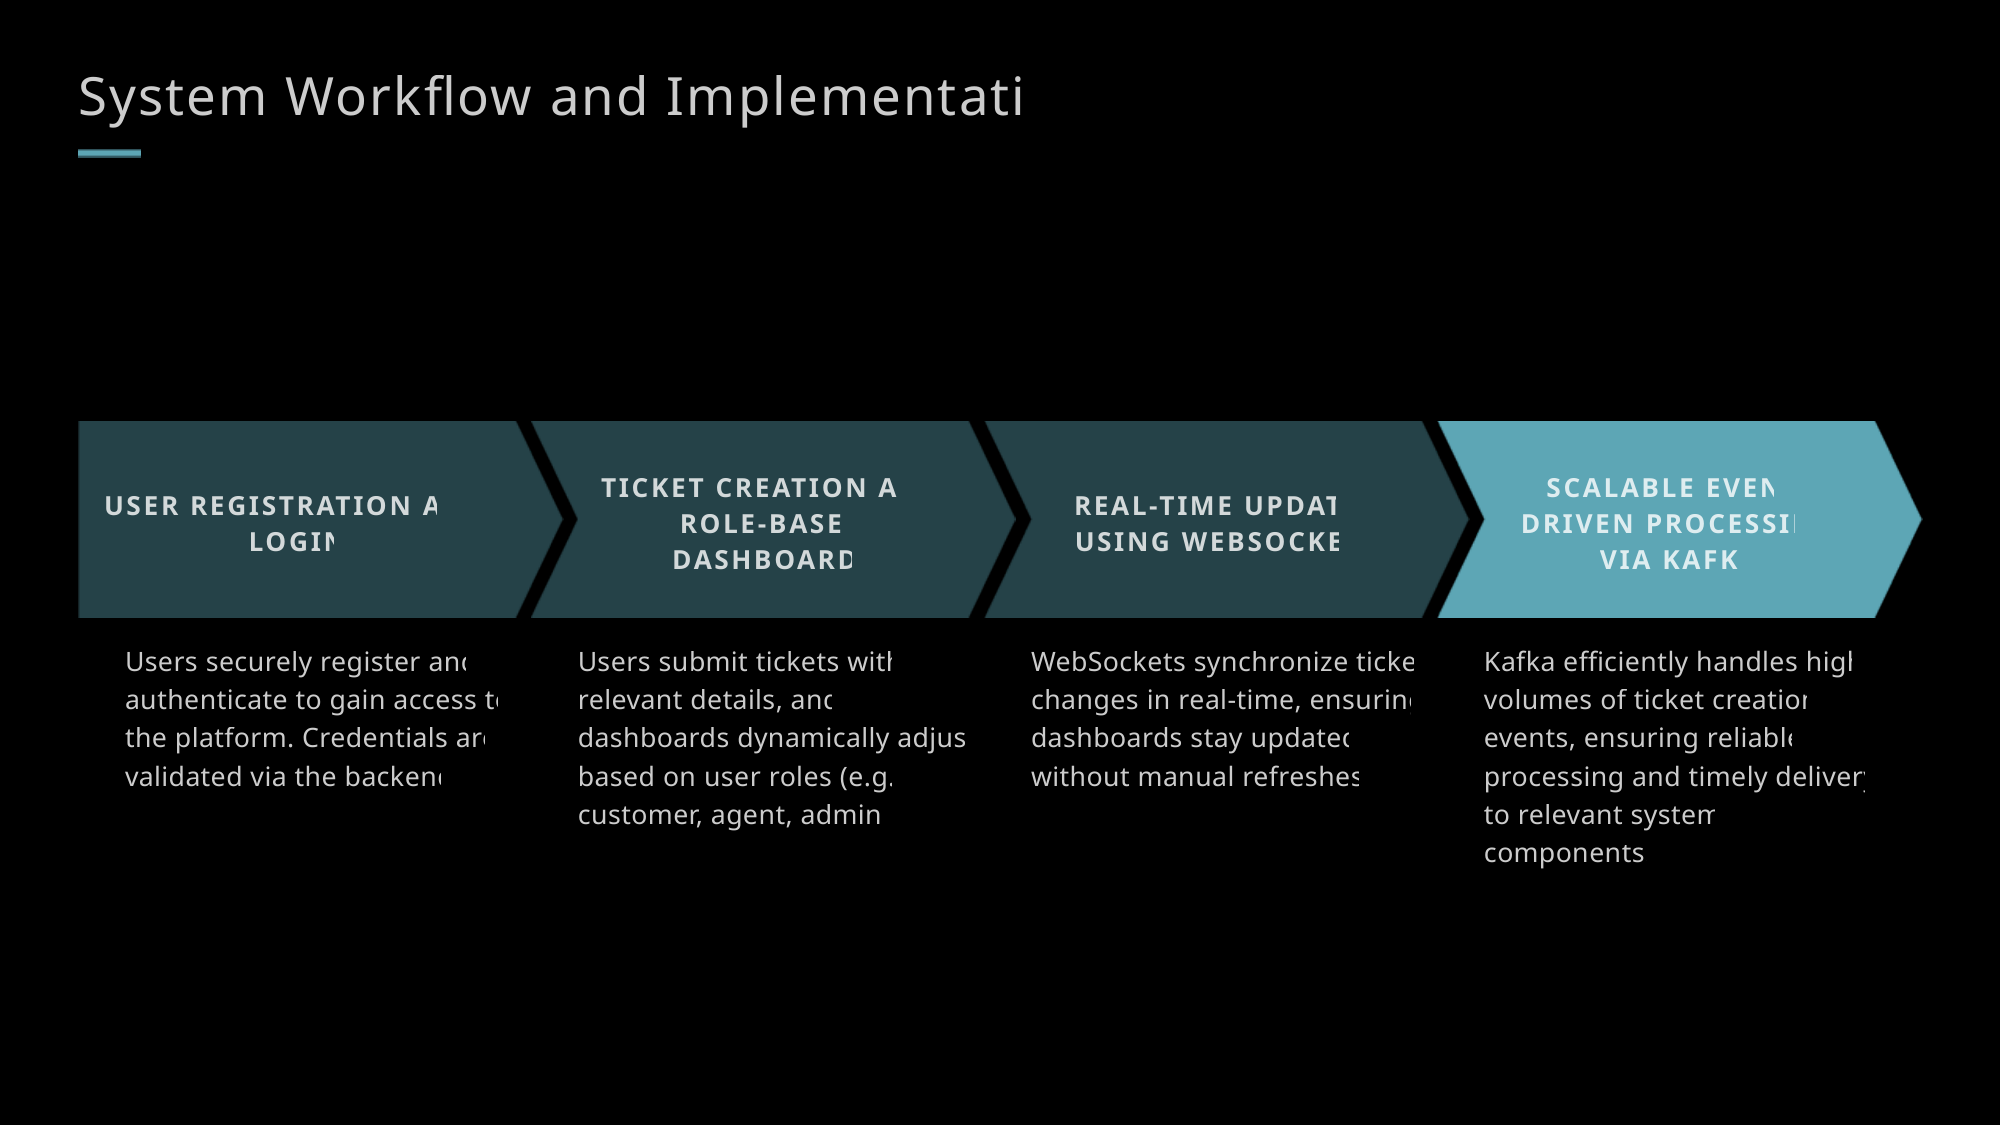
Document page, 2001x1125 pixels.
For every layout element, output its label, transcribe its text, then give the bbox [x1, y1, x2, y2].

text_box Users securely register and authenticate to gain access to the platform. Credentials are validated via the backend [124, 638, 538, 826]
text_box WebSockets synchronize ticket changes in real-time, ensuring dashboards stay updated without manual refreshes. [1030, 638, 1444, 826]
text_box System Workflow and Implementation [78, 65, 2000, 125]
text_box Users submit tickets with relevant details, and dashboards dynamically adjust based on user roles (e.g., customer, agent, admin) [577, 638, 991, 864]
picture [77, 421, 1924, 618]
text_box Kafka efficiently handles high volumes of ticket creation events, ensuring reliable processing and timely delivery to relevant system components. [1483, 638, 1897, 864]
picture [77, 149, 141, 158]
